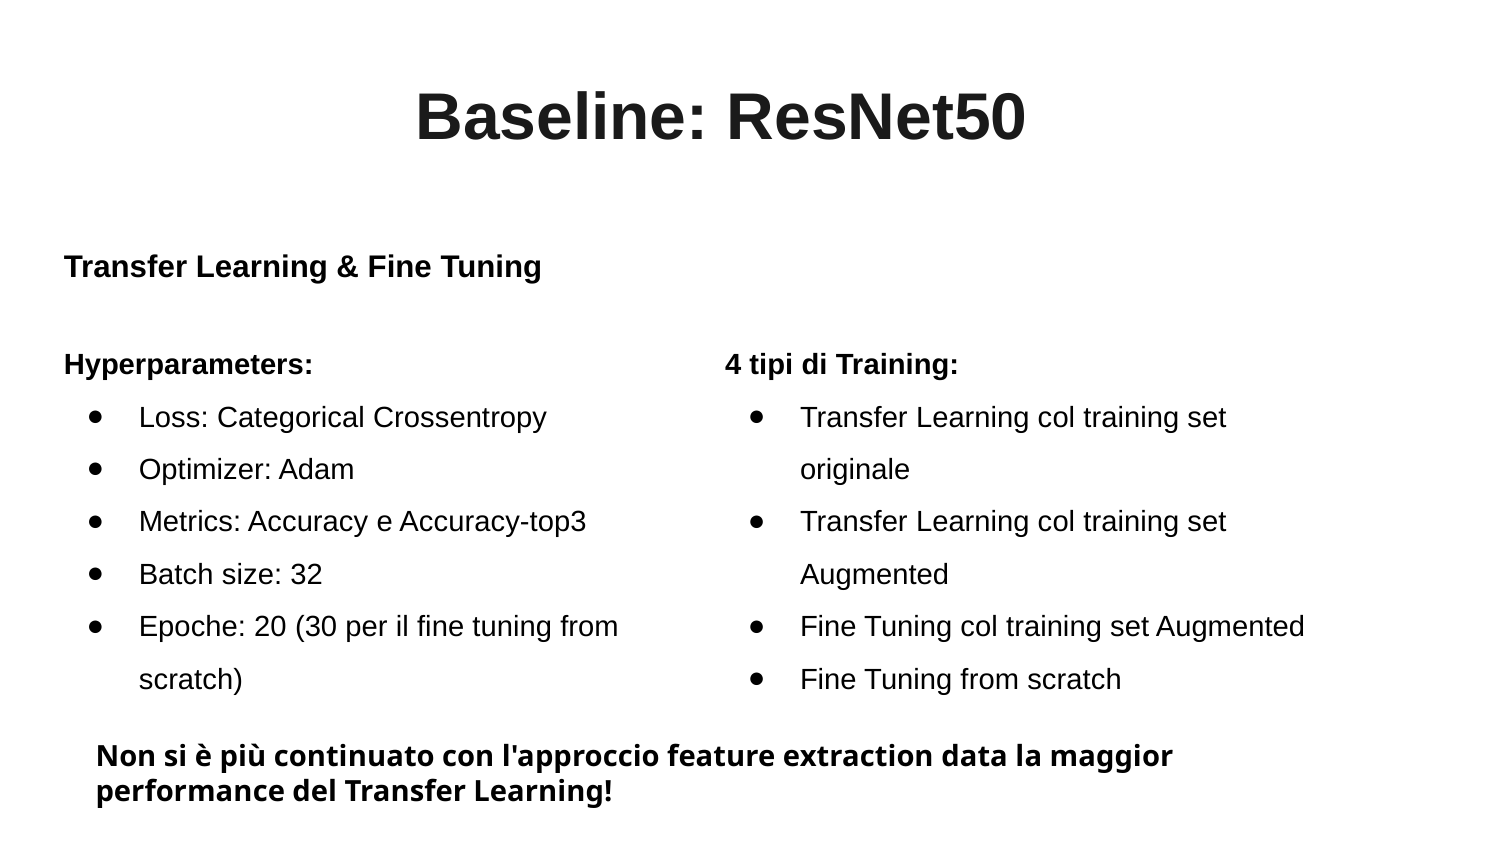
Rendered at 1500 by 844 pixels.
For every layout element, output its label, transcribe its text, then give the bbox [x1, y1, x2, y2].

text_box Transfer Learning & Fine Tuning [48, 226, 676, 300]
text_box 4 tipi di Training: Transfer Learning col training set originale Transfer Learning col training set Augmented Fine Tuning col training set Augmented Fine Tuning from scratch [710, 312, 1337, 710]
text_box Hyperparameters: Loss: Categorical Crossentropy Optimizer: Adam Metrics: Accuracy e Accuracy-top3 Batch size: 32 Epoche: 20 (30 per il fine tuning from scratch) [48, 312, 669, 710]
text_box Non si è più continuato con l'approccio feature extraction data la maggior performance del Transfer Learning! [80, 721, 1363, 822]
title Baseline: ResNet50 [241, 58, 1203, 168]
